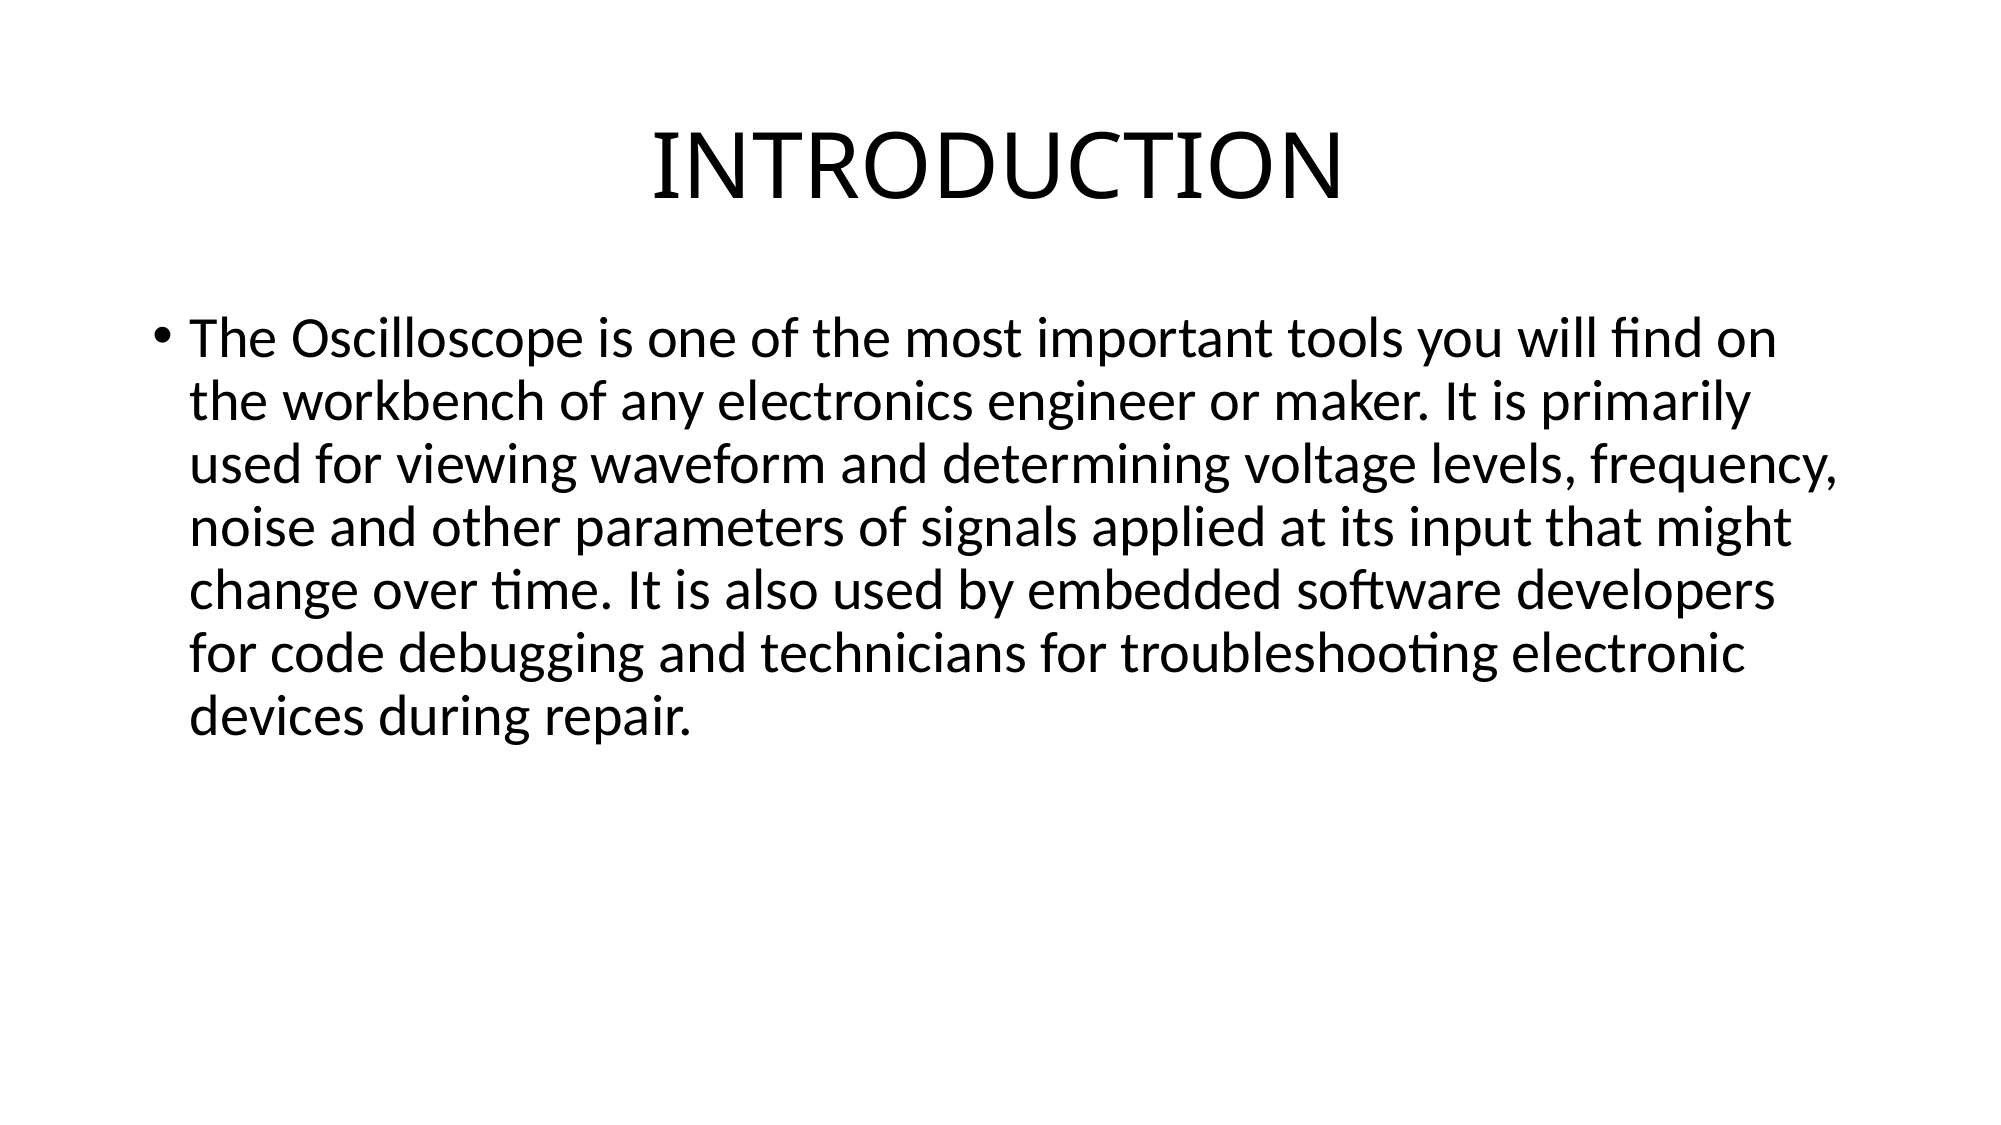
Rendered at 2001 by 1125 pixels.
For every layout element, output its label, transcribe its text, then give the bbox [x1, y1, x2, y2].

title INTRODUCTION [137, 59, 1863, 278]
list The Oscilloscope is one of the most important tools you will find on the workbench of any electronics engineer or maker. It is primarily used for viewing waveform and determining voltage levels, frequency, noise and other parameters of signals applied at its input that might change over time. It is also used by embedded software developers for code debugging and technicians for troubleshooting electronic devices during repair. [137, 299, 1863, 1014]
